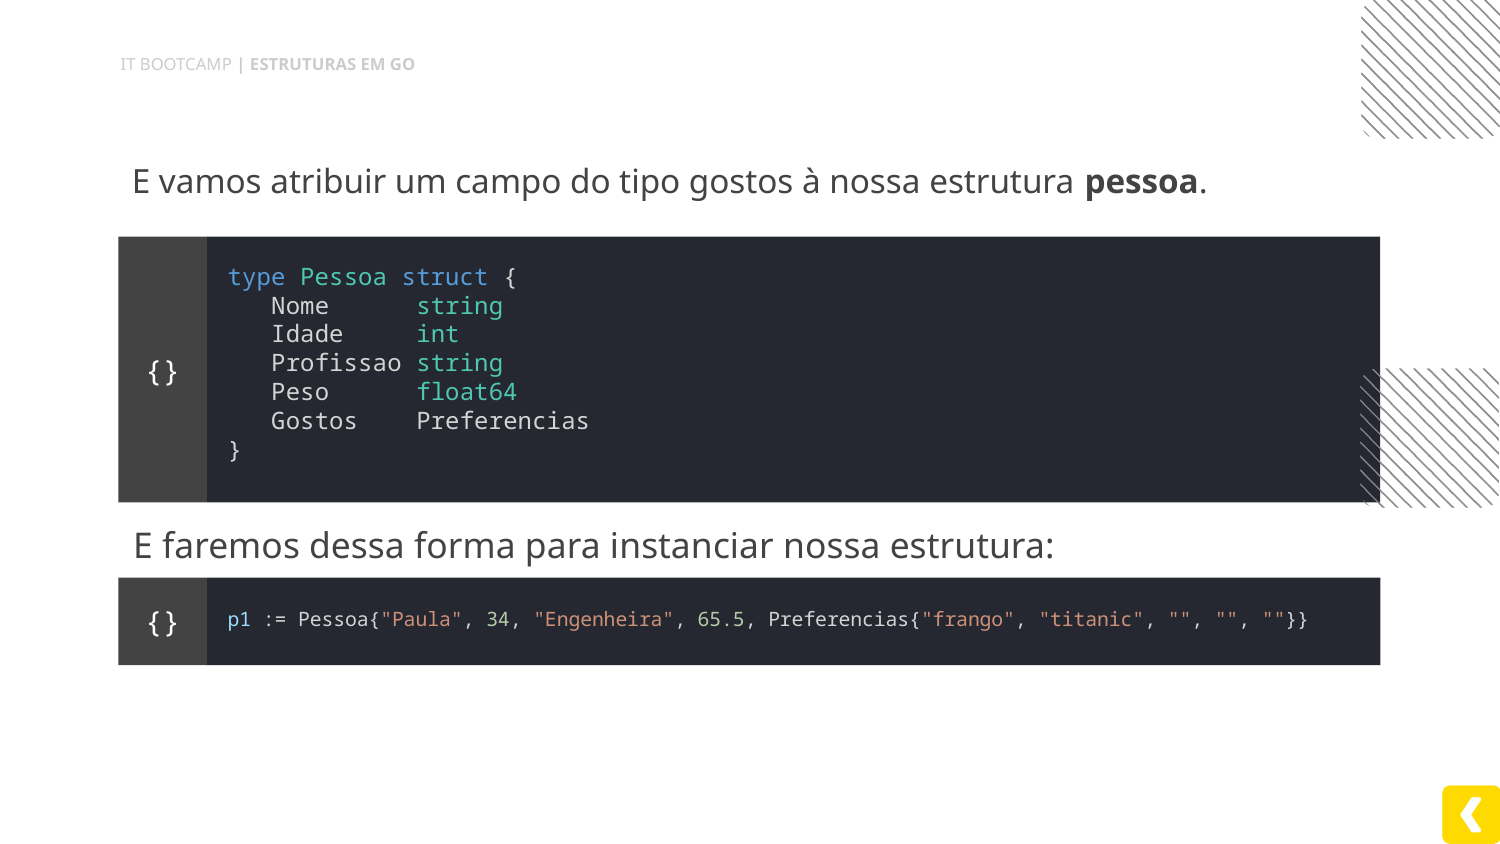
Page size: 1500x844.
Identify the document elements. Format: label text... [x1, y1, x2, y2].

picture [1361, 0, 1500, 140]
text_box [118, 236, 1381, 503]
text_box E faremos dessa forma para instanciar nossa estrutura: [118, 509, 1383, 578]
text_box E vamos atribuir um campo do tipo gostos à nossa estrutura pessoa. [117, 139, 1382, 215]
text_box IT BOOTCAMP | ESTRUTURAS EM GO [105, 46, 577, 87]
picture [1441, 785, 1500, 844]
picture [1359, 367, 1500, 508]
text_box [118, 577, 1381, 666]
